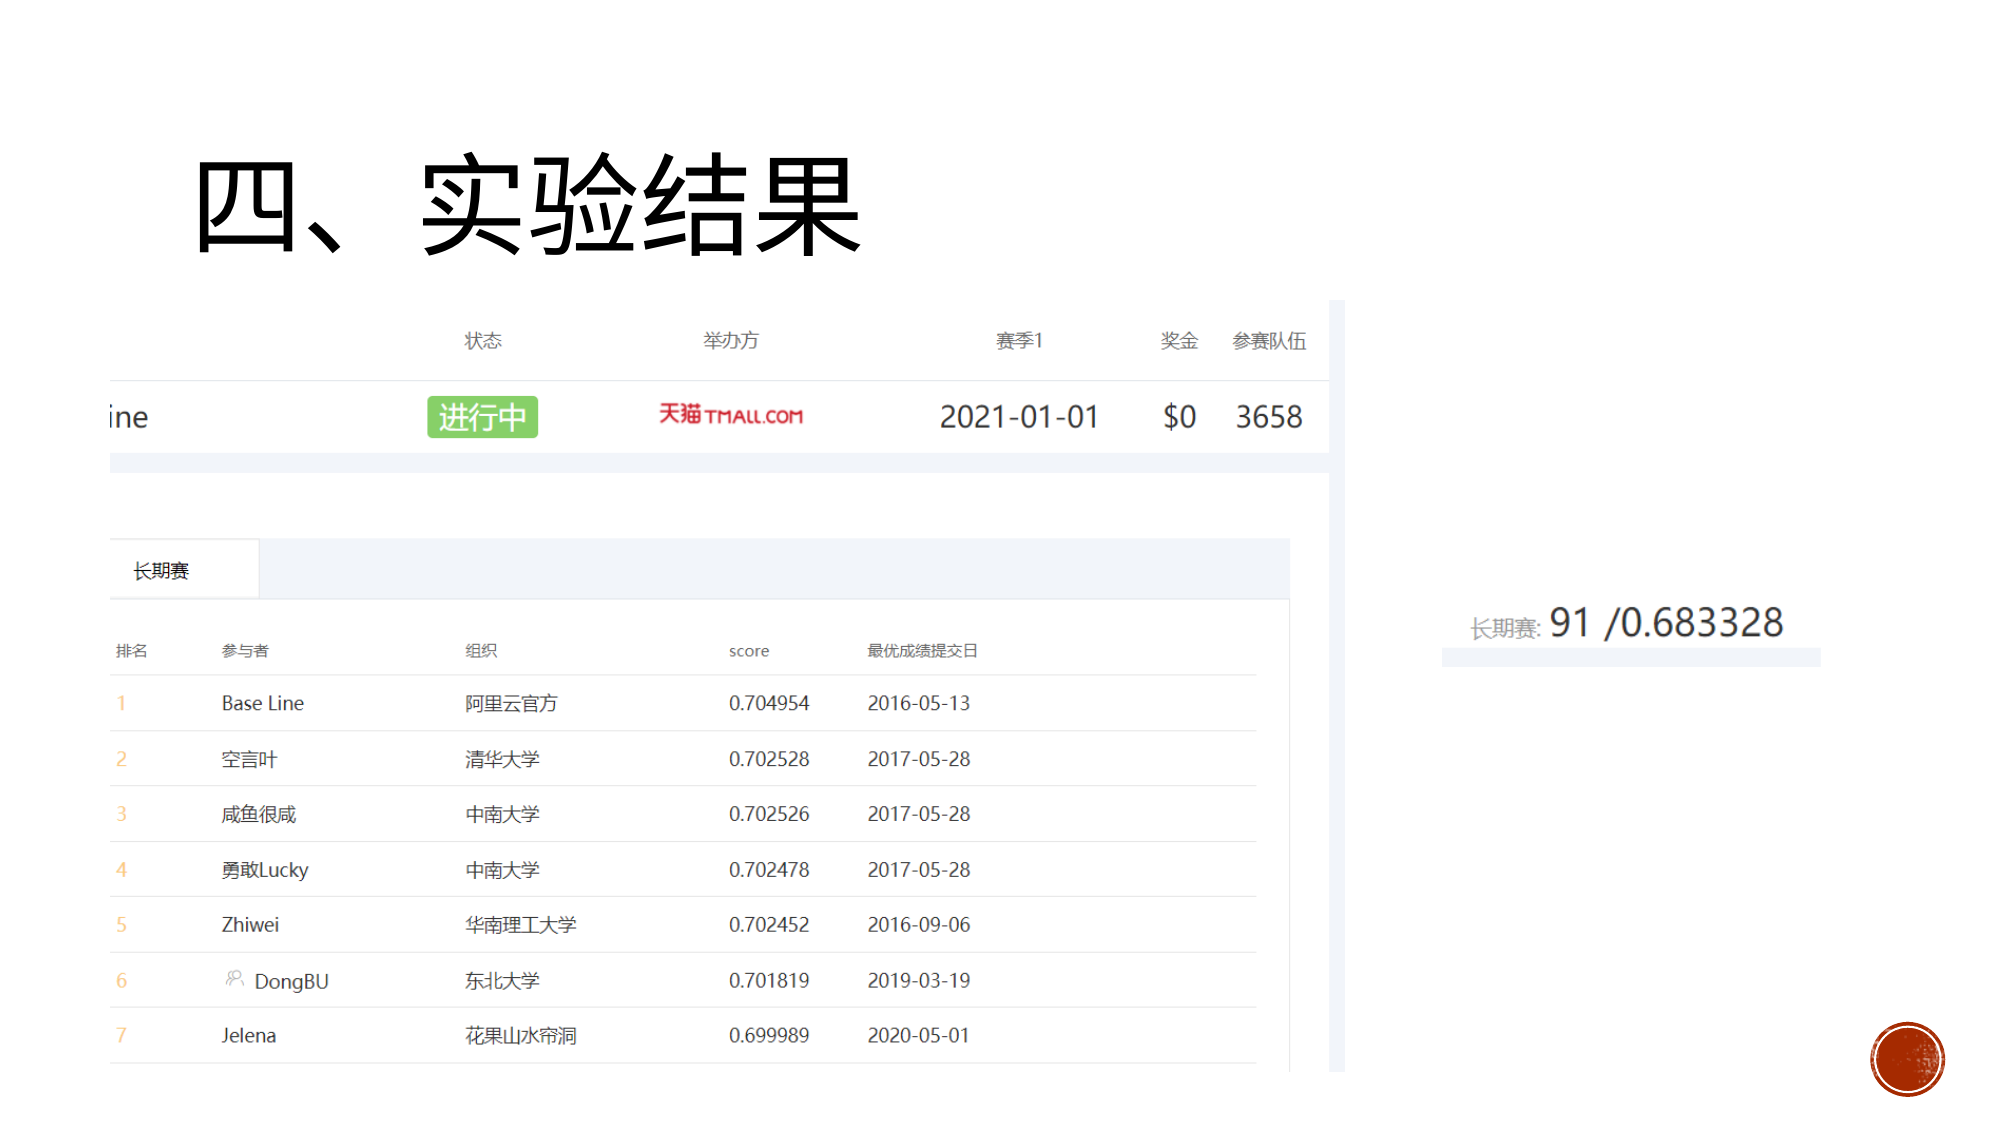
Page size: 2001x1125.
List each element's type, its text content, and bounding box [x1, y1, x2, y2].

picture [1442, 583, 1826, 667]
picture [110, 300, 1345, 1072]
title 四、实验结果 [175, 79, 1826, 344]
